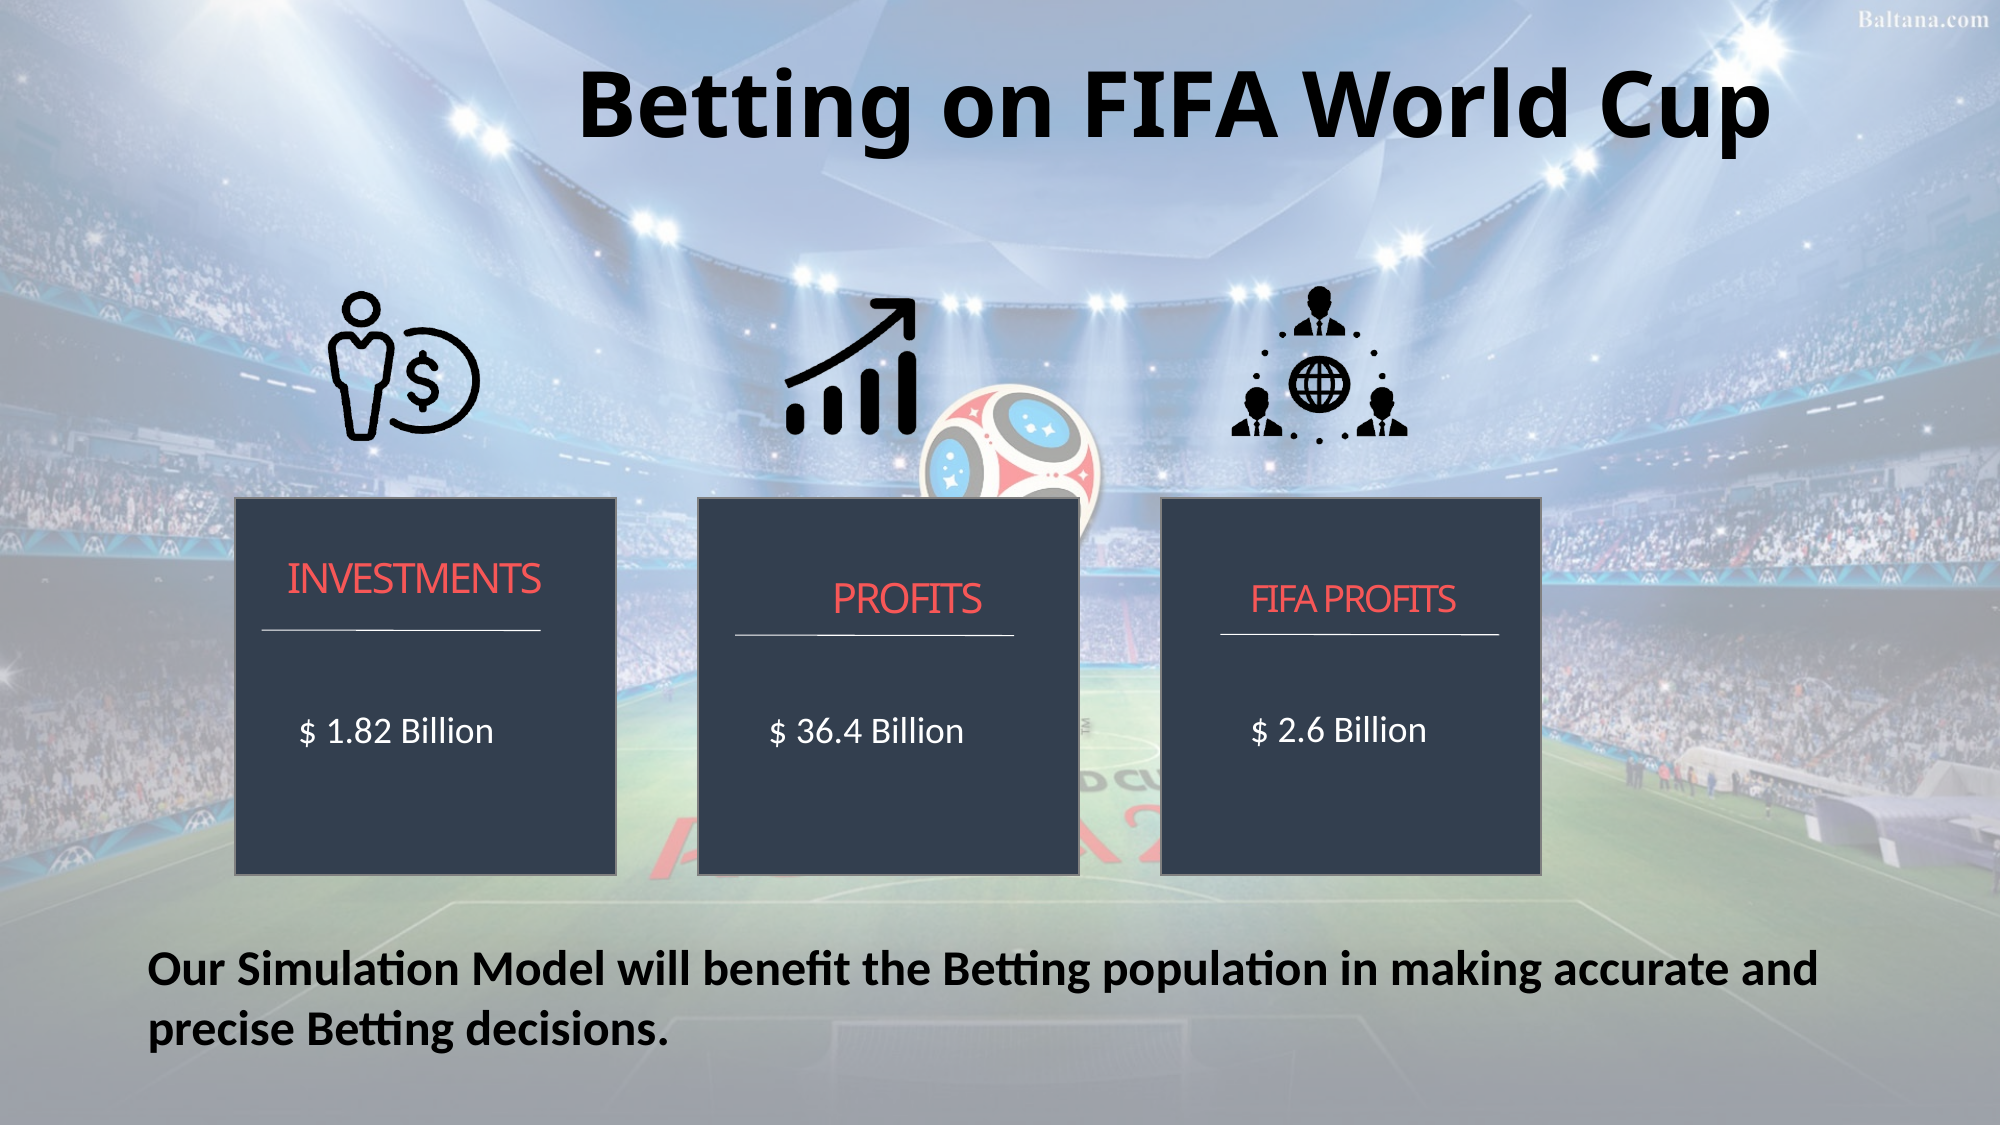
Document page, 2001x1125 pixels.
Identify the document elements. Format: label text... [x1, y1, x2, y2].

picture [297, 282, 492, 448]
title Betting on FIFA World Cup [560, 0, 2000, 217]
picture [720, 257, 970, 471]
text_box $ 36.4 Billion [753, 699, 992, 759]
text_box [697, 630, 1080, 876]
text_box PROFITS [658, 564, 1157, 630]
text_box $ 2.6 Billion [1235, 697, 1474, 758]
text_box [1160, 497, 1542, 567]
text_box $ 1.82 Billion [283, 699, 522, 759]
text_box [1160, 628, 1542, 876]
text_box FIFA PROFITS [1157, 567, 1550, 628]
text_box [697, 497, 1080, 564]
text_box INVESTMENTS [238, 544, 600, 610]
text_box Our Simulation Model will benefit the Betting population in making accurate and precise Betting decisions. [132, 928, 1924, 1064]
picture [1205, 272, 1423, 458]
text_box [234, 497, 617, 876]
